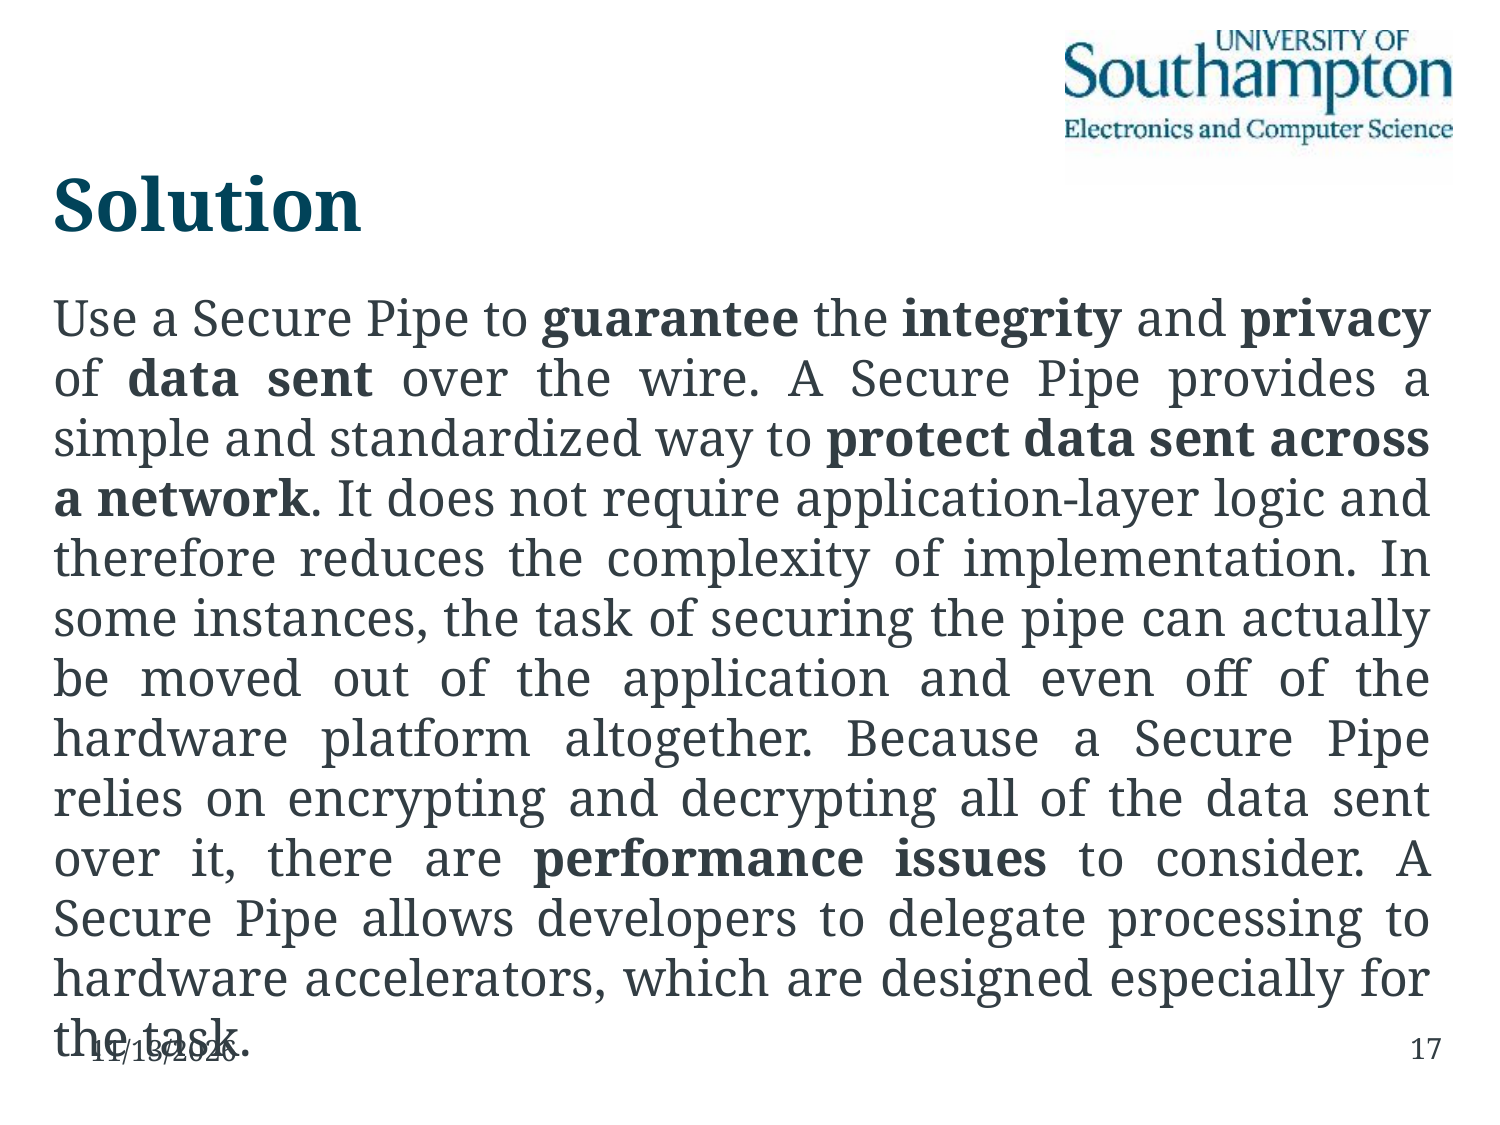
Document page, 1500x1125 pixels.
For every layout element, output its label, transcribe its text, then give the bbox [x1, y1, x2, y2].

title Solution [53, 148, 1447, 256]
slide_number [74, 1024, 426, 1103]
slide_number 17 [1092, 1022, 1443, 1102]
picture [1065, 30, 1453, 185]
list Use a Secure Pipe to guarantee the integrity and privacy of data sent over the wire. A Secure Pipe provides a simple and standardized way to protect data sent across a network. It does not require application-layer logic and therefore reduces the complexity of implementation. In some instances, the task of securing the pipe can actually be moved out of the application and even off of the hardware platform altogether. Because a Secure Pipe relies on encrypting and decrypting all of the data sent over it, there are performance issues to consider. A Secure Pipe allows developers to delegate processing to hardware accelerators, which are designed especially for the task. [53, 278, 1447, 1022]
